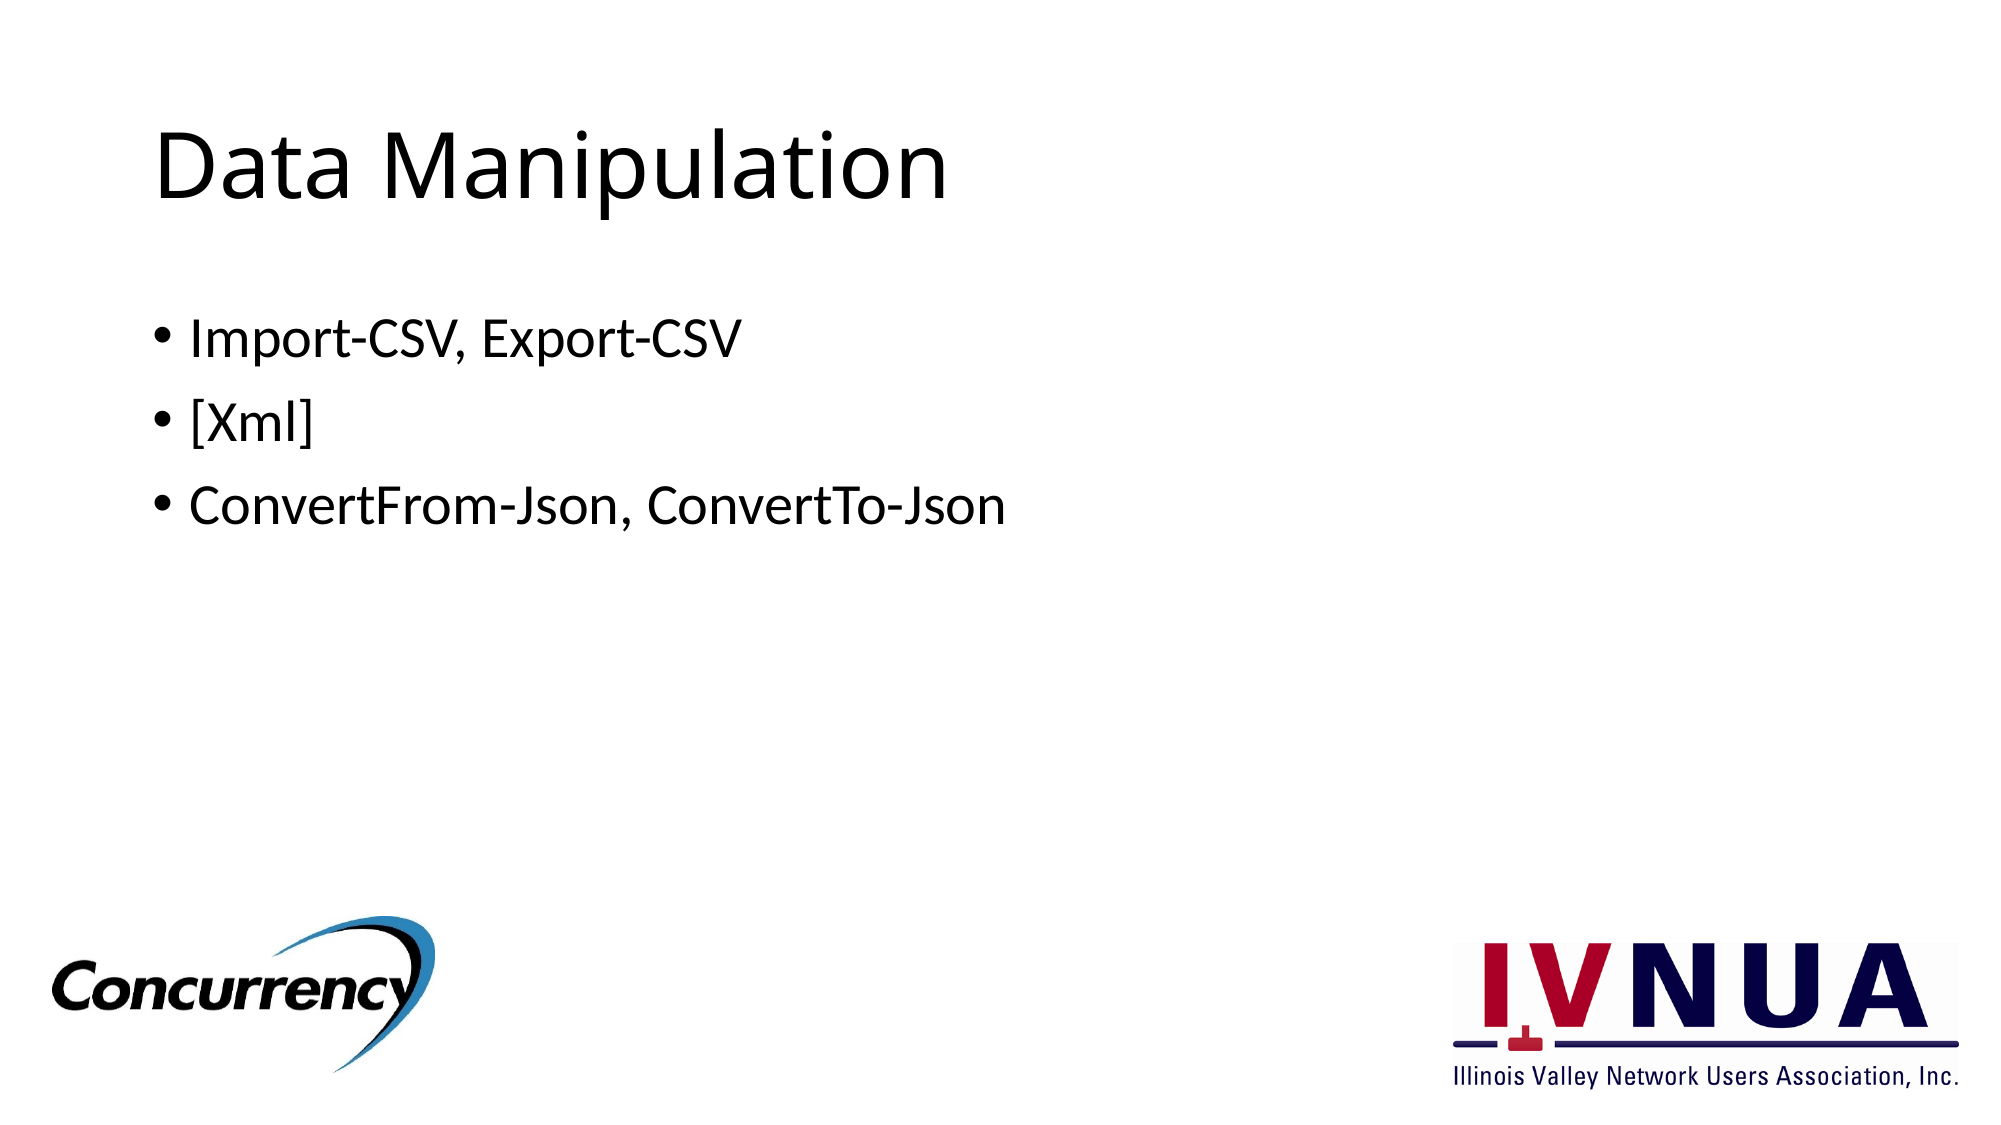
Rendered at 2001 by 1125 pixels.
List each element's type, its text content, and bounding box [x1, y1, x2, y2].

picture [1452, 943, 1959, 1090]
title Data Manipulation [137, 59, 1863, 278]
list Import-CSV, Export-CSV [Xml] ConvertFrom-Json, ConvertTo-Json [137, 299, 1863, 1014]
picture [52, 916, 435, 1073]
